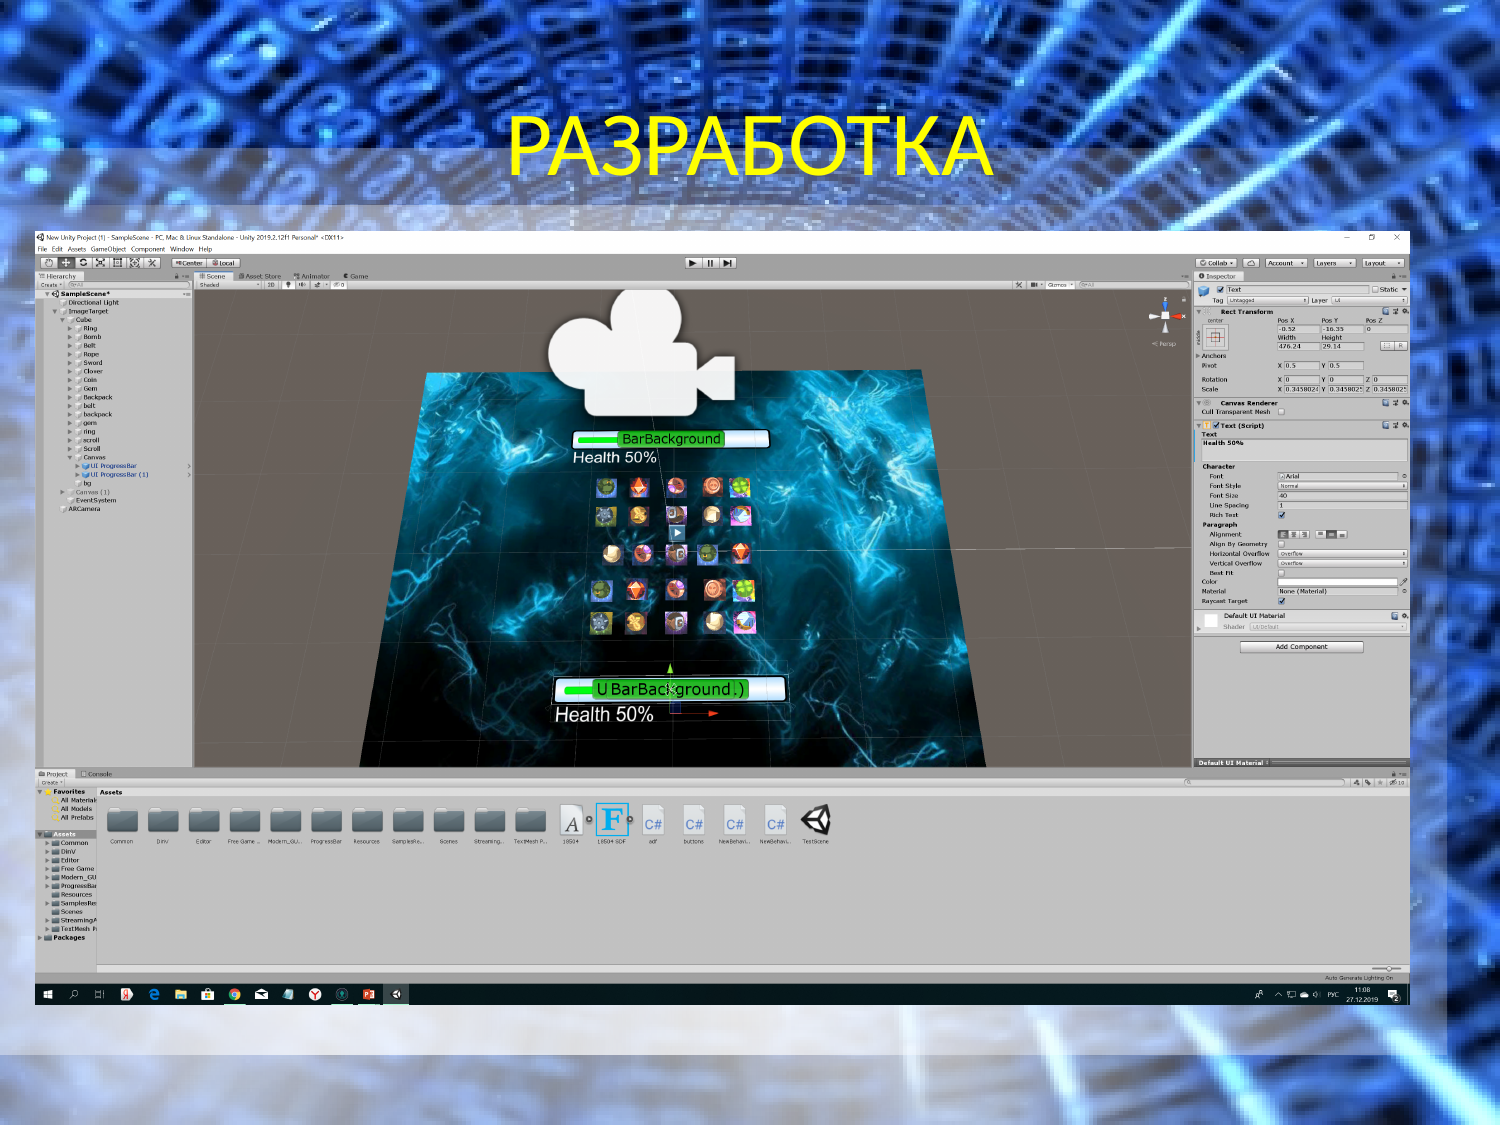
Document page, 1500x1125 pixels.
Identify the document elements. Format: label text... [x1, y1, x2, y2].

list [35, 231, 1411, 1006]
title РАЗРАБОТКА [75, 45, 1425, 233]
picture [0, 0, 1500, 1125]
